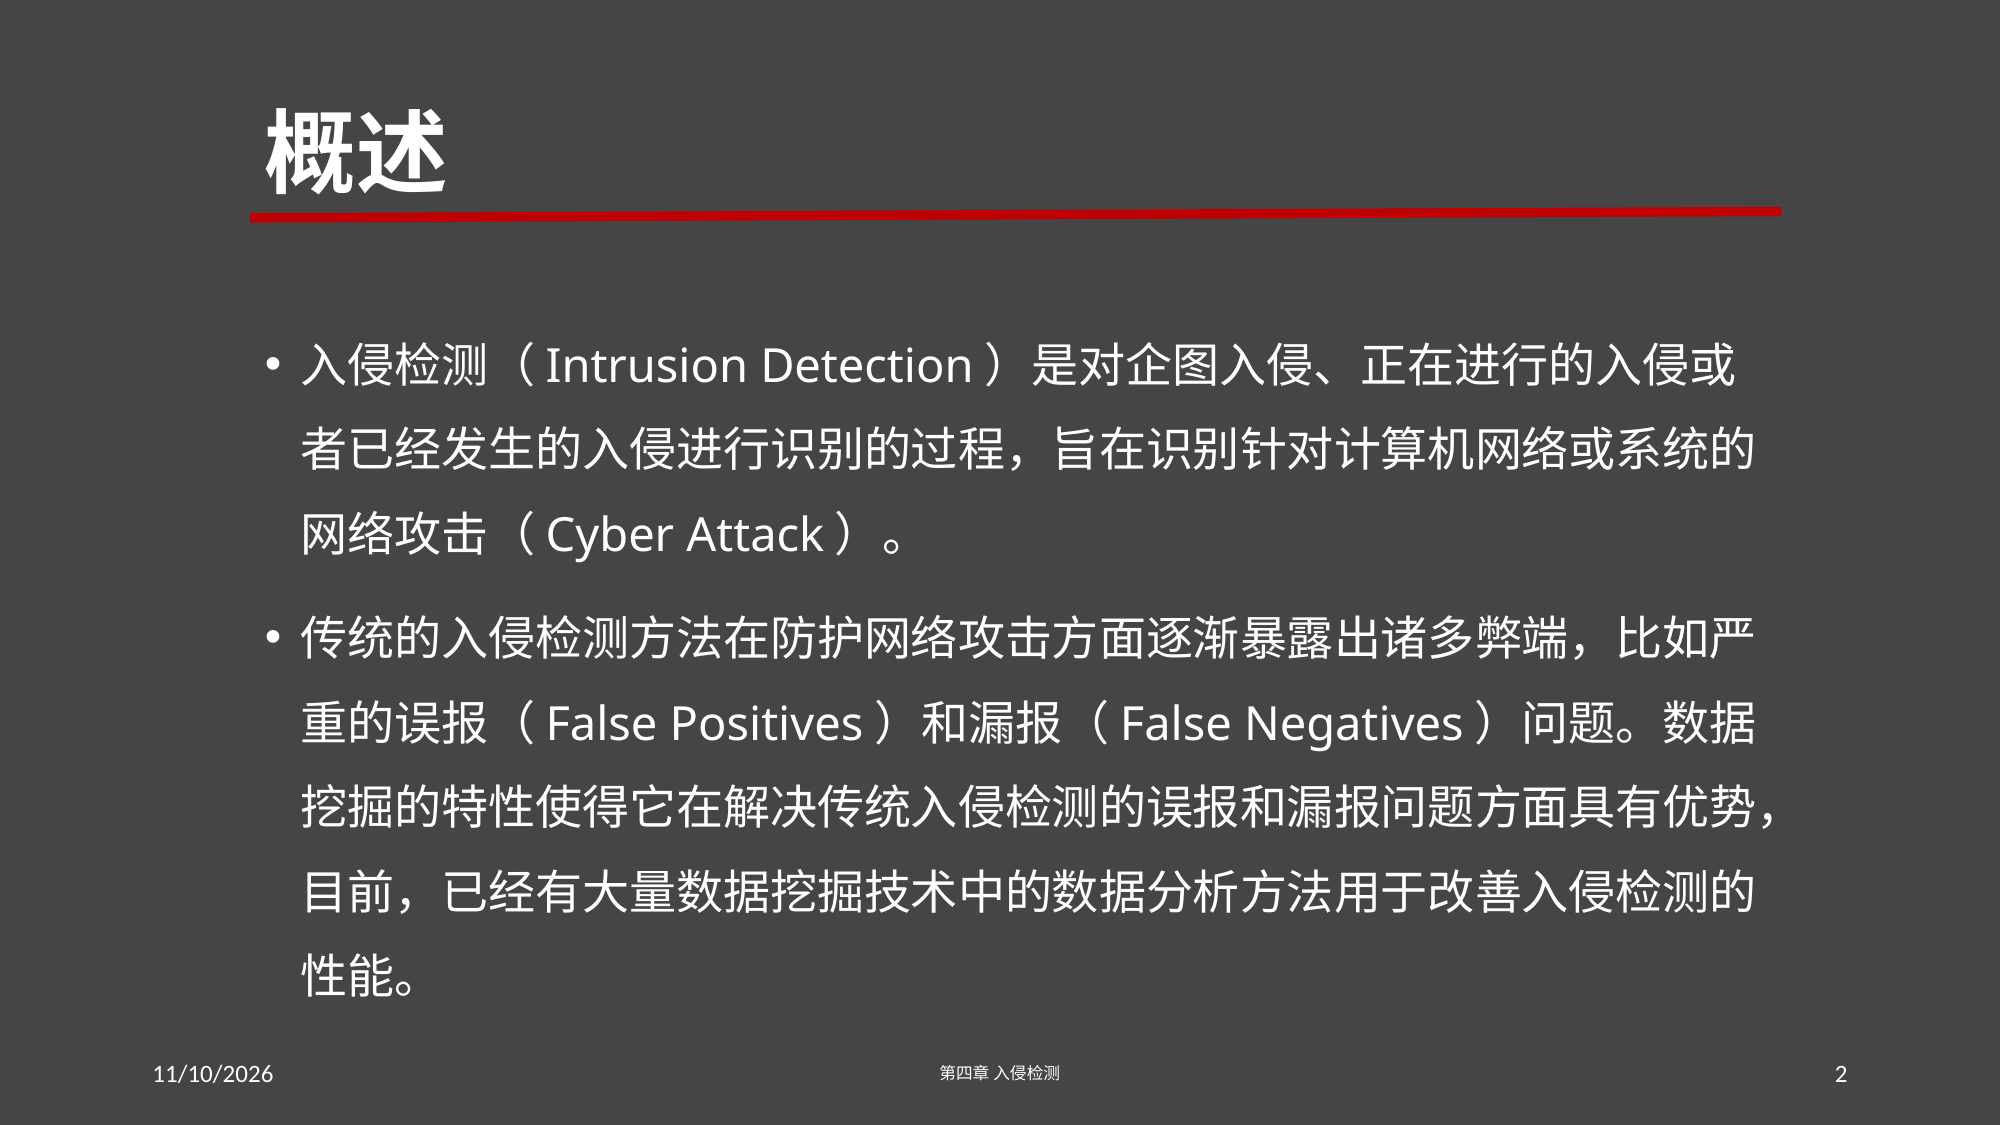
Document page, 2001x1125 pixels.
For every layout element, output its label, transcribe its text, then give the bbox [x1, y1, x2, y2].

slide_number 2 [1412, 1042, 1863, 1103]
list 入侵检测（Intrusion Detection）是对企图入侵、正在进行的入侵或者已经发生的入侵进行识别的过程，旨在识别针对计算机网络或系统的网络攻击（Cyber Attack）。 传统的入侵检测方法在防护网络攻击方面逐渐暴露出诸多弊端，比如严重的误报（False Positives）和漏报（False Negatives）问题。数据挖掘的特性使得它在解决传统入侵检测的误报和漏报问题方面具有优势，目前，已经有大量数据挖掘技术中的数据分析方法用于改善入侵检测的性能。 [249, 299, 1782, 1014]
title 概述 [249, 47, 1782, 265]
footer 第四章 入侵检测 [662, 1042, 1338, 1103]
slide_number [137, 1042, 588, 1103]
